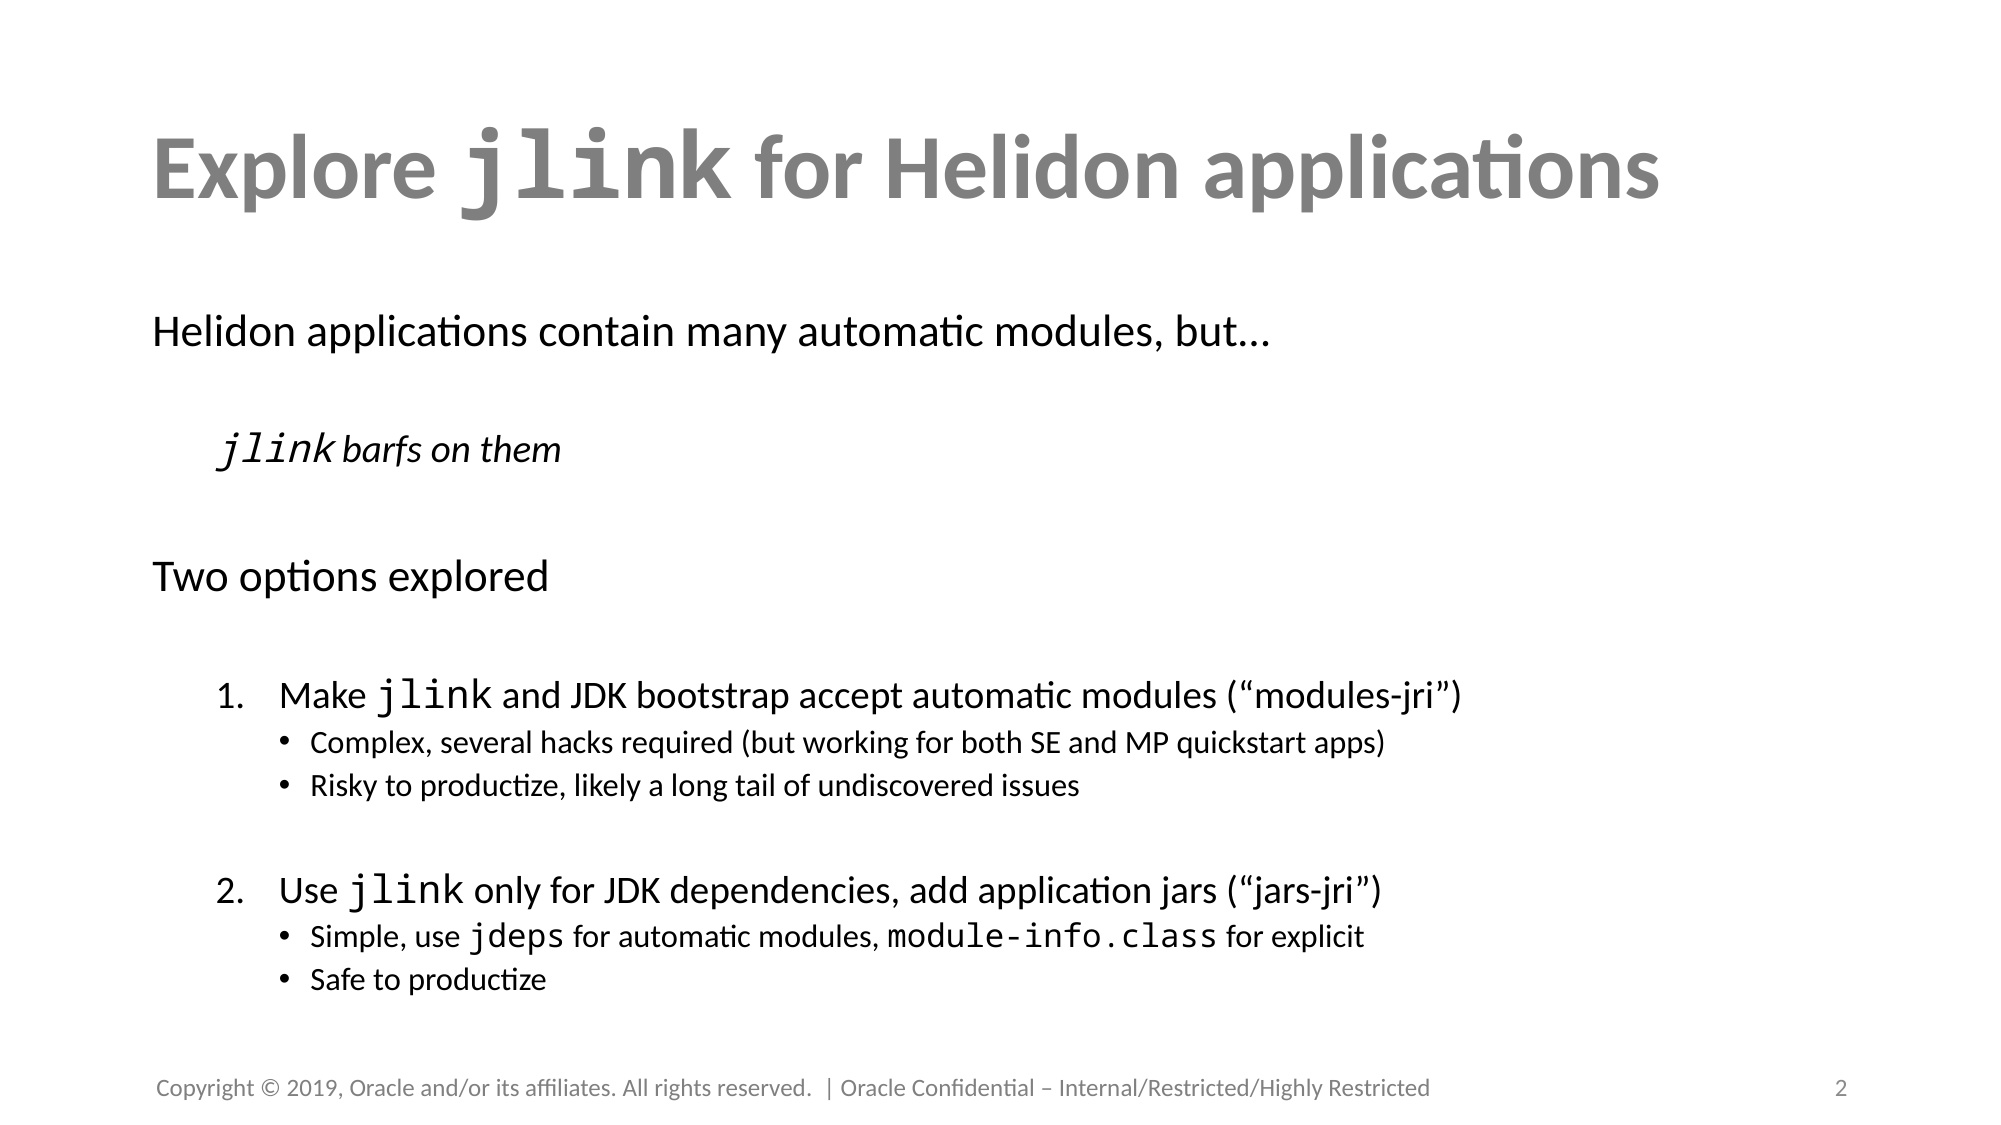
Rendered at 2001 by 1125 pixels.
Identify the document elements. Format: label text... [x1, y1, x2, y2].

list Helidon applications contain many automatic modules, but… jlink barfs on them Two options explored Make jlink and JDK bootstrap accept automatic modules (“modules-jri”) Complex, several hacks required (but working for both SE and MP quickstart apps) Risky to productize, likely a long tail of undiscovered issues Use jlink only for JDK dependencies, add application jars (“jars-jri”) Simple, use jdeps for automatic modules, module-info.class for explicit Safe to productize [137, 299, 1863, 1014]
slide_number 2 [1773, 1056, 1863, 1116]
title Explore jlink for Helidon applications [137, 59, 1863, 278]
footer Copyright © 2019, Oracle and/or its affiliates. All rights reserved. | Oracle Confidential – Internal/Restricted/Highly Restricted [141, 1063, 1549, 1124]
